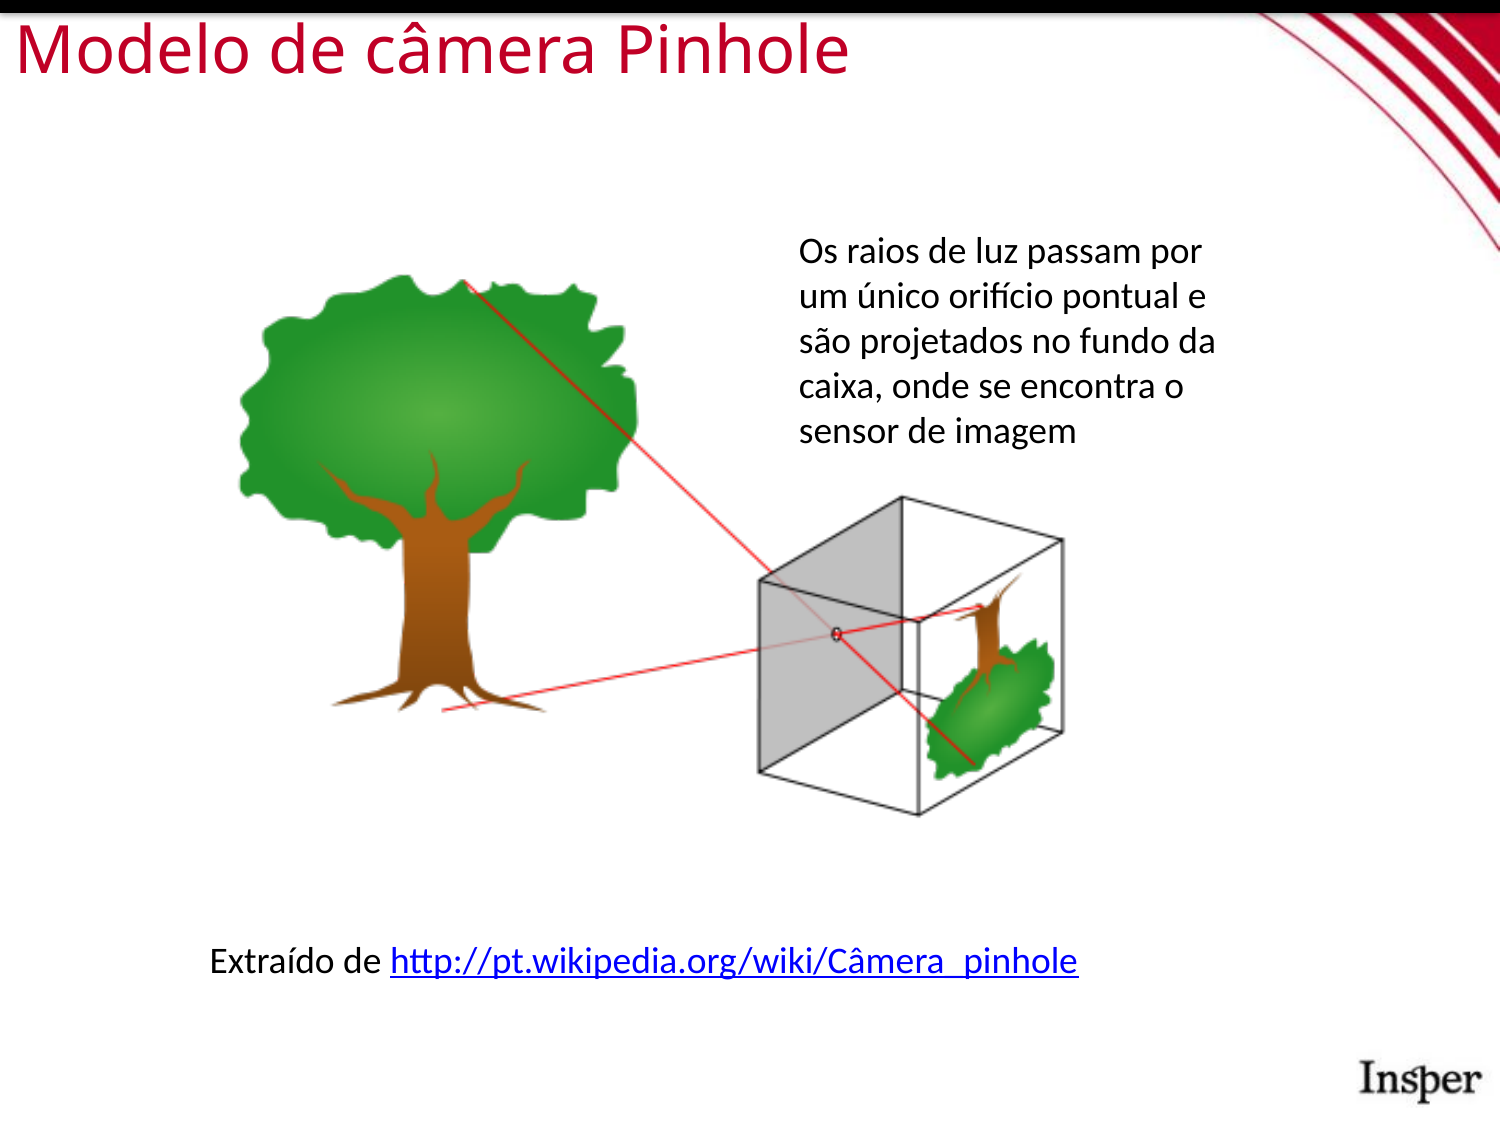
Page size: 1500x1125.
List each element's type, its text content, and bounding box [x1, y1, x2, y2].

picture [0, 13, 1500, 1125]
text_box Extraído de http://pt.wikipedia.org/wiki/Câmera_pinhole [194, 928, 1140, 989]
title Modelo de câmera Pinhole [0, 0, 1455, 268]
text_box Os raios de luz passam por um único orifício pontual e são projetados no fundo da caixa, onde se encontra o sensor de imagem [784, 219, 1257, 459]
